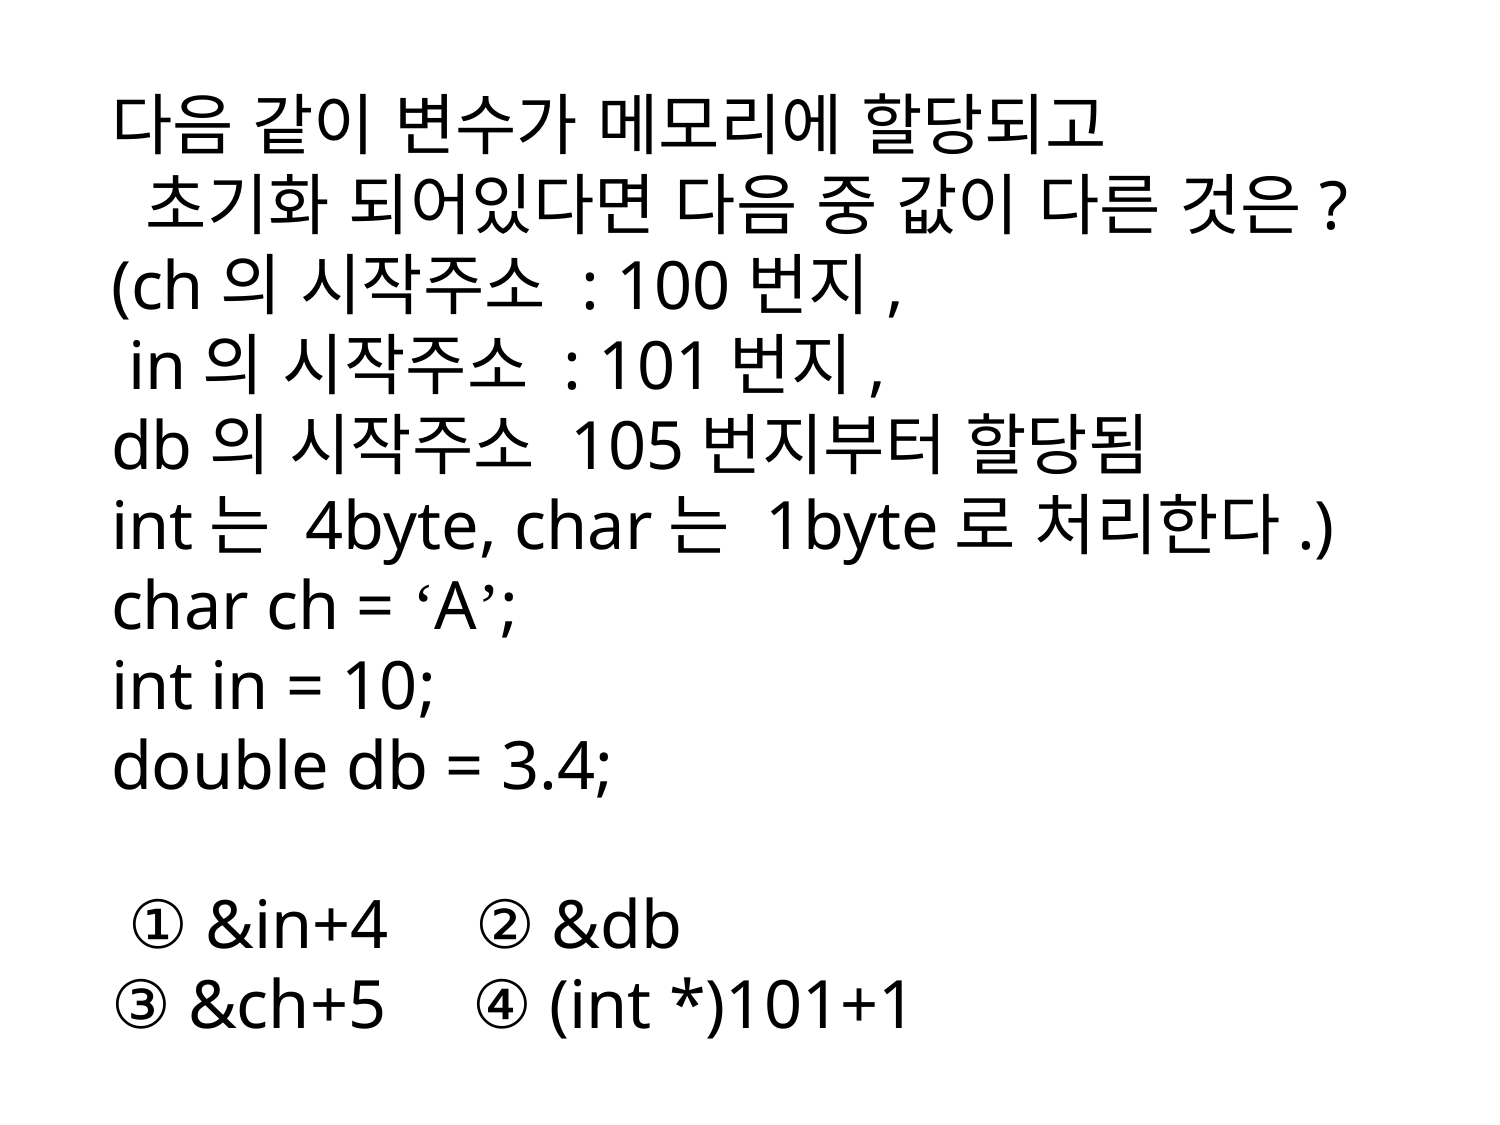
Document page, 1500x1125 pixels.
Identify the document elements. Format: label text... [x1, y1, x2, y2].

text_box 다음 같이 변수가 메모리에 할당되고 초기화 되어있다면 다음 중 값이 다른 것은? (ch의 시작주소 : 100번지, in의 시작주소 : 101번지, db의 시작주소 105번지부터 할당됨 int는 4byte, char는 1byte로 처리한다.) char ch = ‘A’; int in = 10; double db = 3.4; ① &in+4 ② &db ③ &ch+5 ④ (int *)101+1 [96, 75, 1382, 1050]
